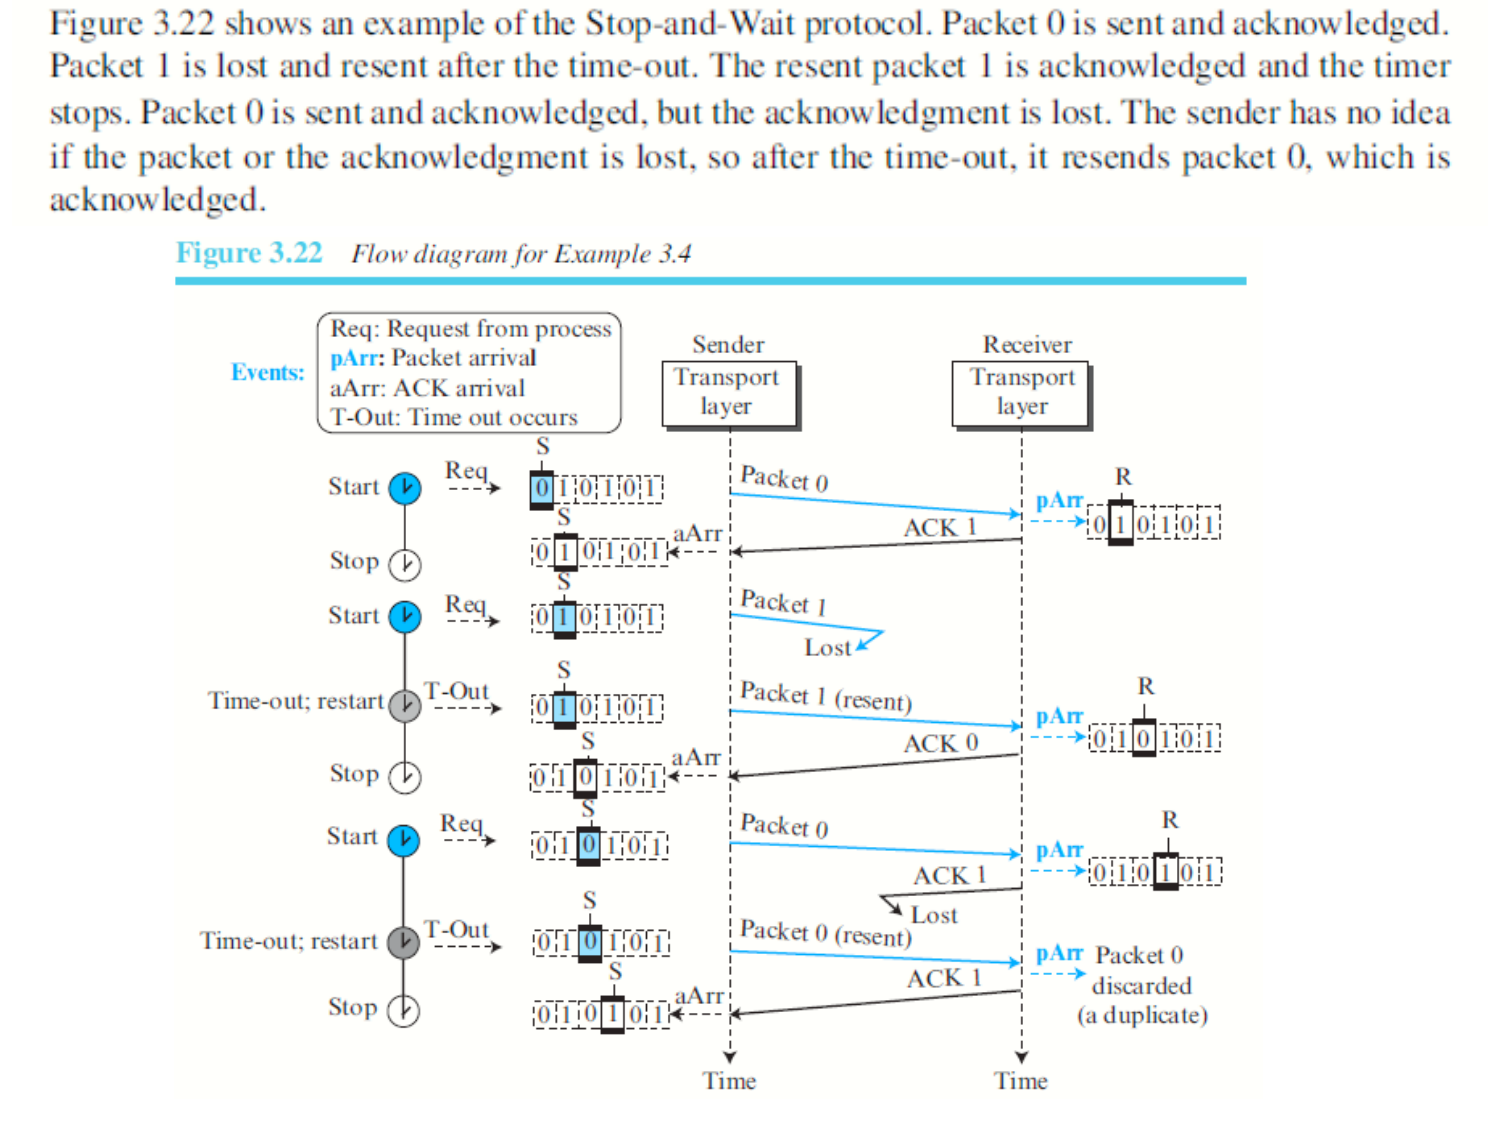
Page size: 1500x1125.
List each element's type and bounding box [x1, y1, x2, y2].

picture [174, 237, 1263, 1099]
picture [12, 0, 1488, 226]
